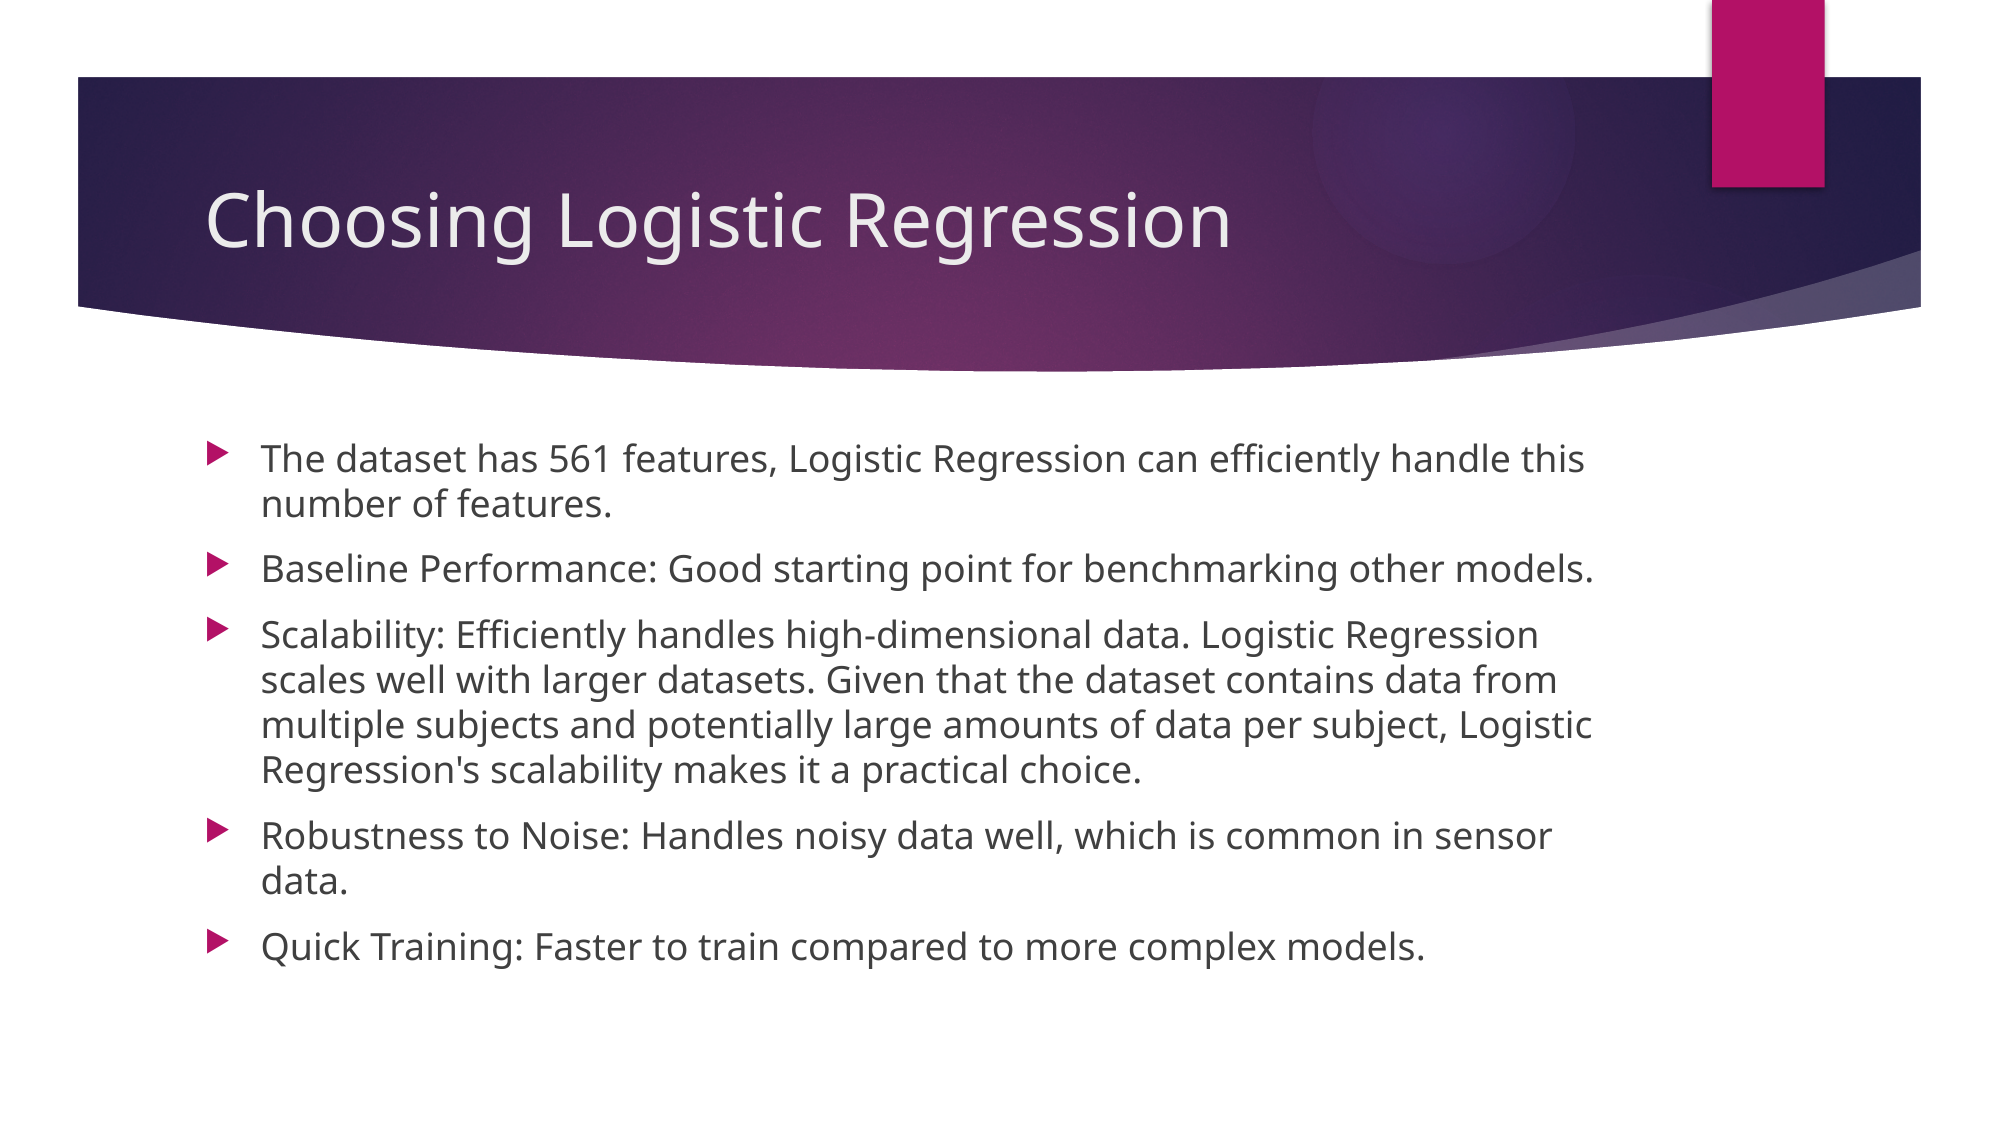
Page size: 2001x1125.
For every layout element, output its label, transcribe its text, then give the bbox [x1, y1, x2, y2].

title Choosing Logistic Regression [189, 159, 1627, 276]
list The dataset has 561 features, Logistic Regression can efficiently handle this number of features. Baseline Performance: Good starting point for benchmarking other models. Scalability: Efficiently handles high-dimensional data. Logistic Regression scales well with larger datasets. Given that the dataset contains data from multiple subjects and potentially large amounts of data per subject, Logistic Regression's scalability makes it a practical choice. Robustness to Noise: Handles noisy data well, which is common in sensor data. Quick Training: Faster to train compared to more complex models. [189, 427, 1638, 988]
